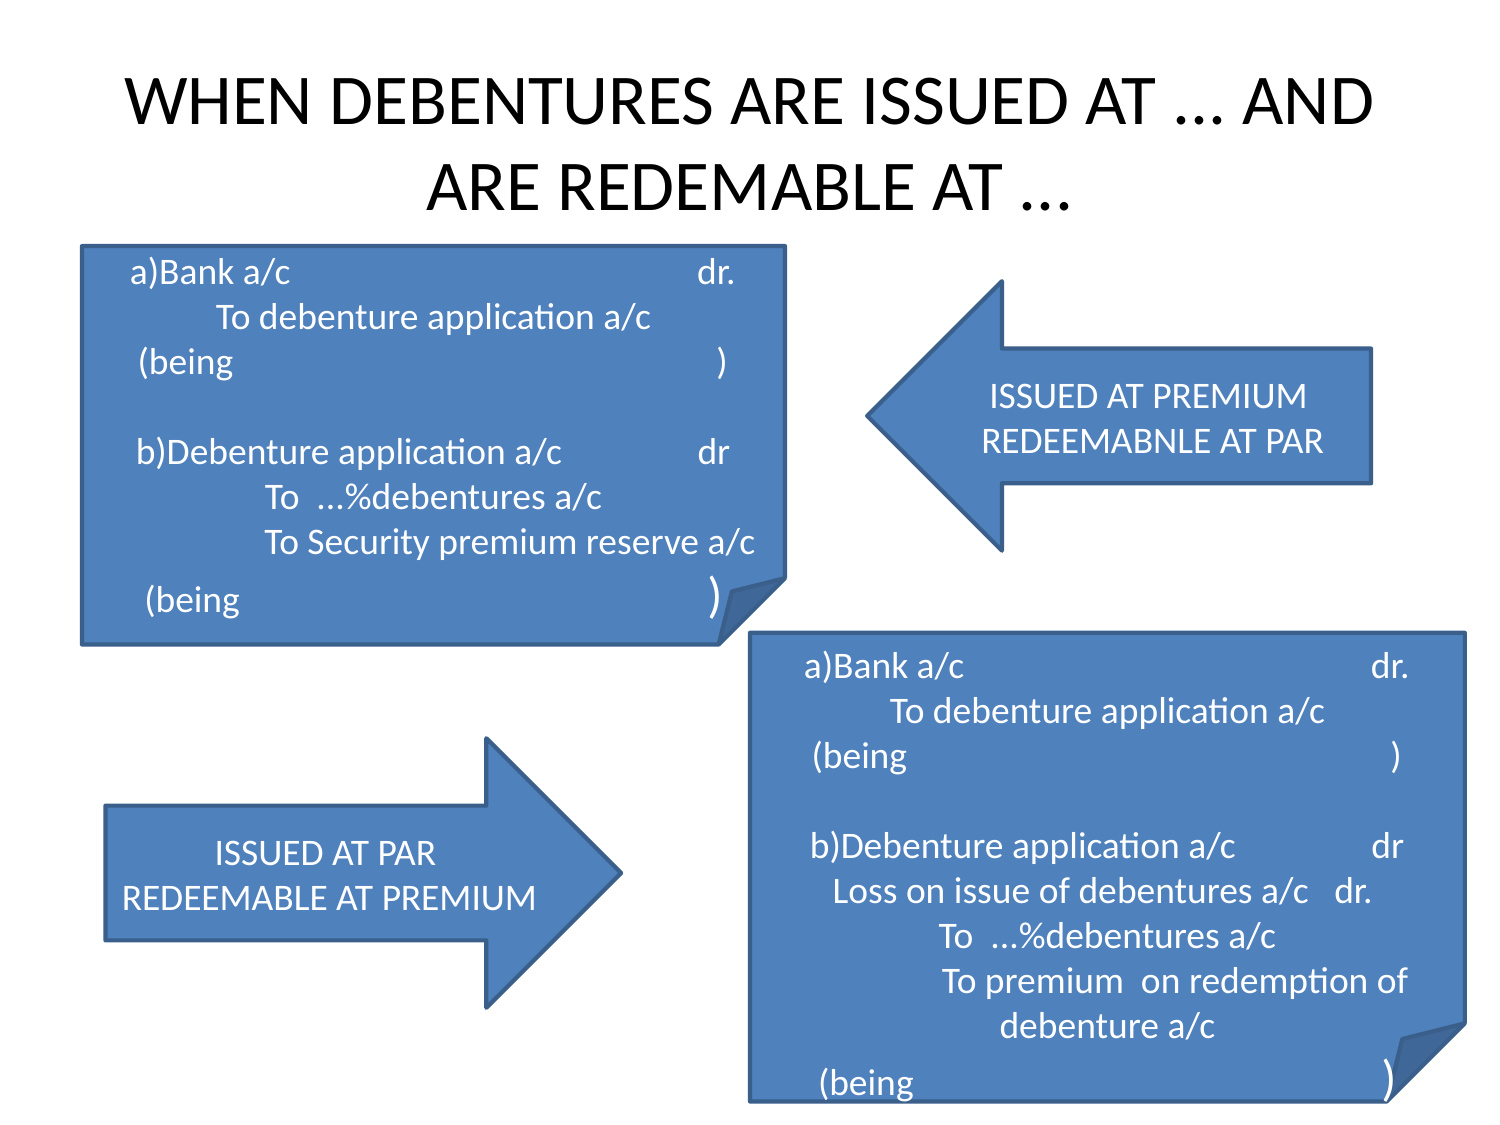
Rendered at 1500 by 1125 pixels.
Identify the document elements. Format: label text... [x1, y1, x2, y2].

text_box a)Bank a/c dr. To debenture application a/c (being ) b)Debenture application a/c dr Loss on issue of debentures a/c dr. To ...%debentures a/c To premium on redemption of debenture a/c (being ) [747, 630, 1467, 1104]
text_box a)Bank a/c dr. To debenture application a/c (being ) b)Debenture application a/c dr To ...%debentures a/c To Security premium reserve a/c (being ) [79, 243, 788, 647]
text_box ISSUED AT PAR REDEEMABLE AT PREMIUM [103, 736, 624, 1010]
text_box ISSUED AT PREMIUM REDEEMABNLE AT PAR [865, 279, 1374, 553]
title WHEN DEBENTURES ARE ISSUED AT ... AND ARE REDEMABLE AT ... [75, 45, 1425, 233]
